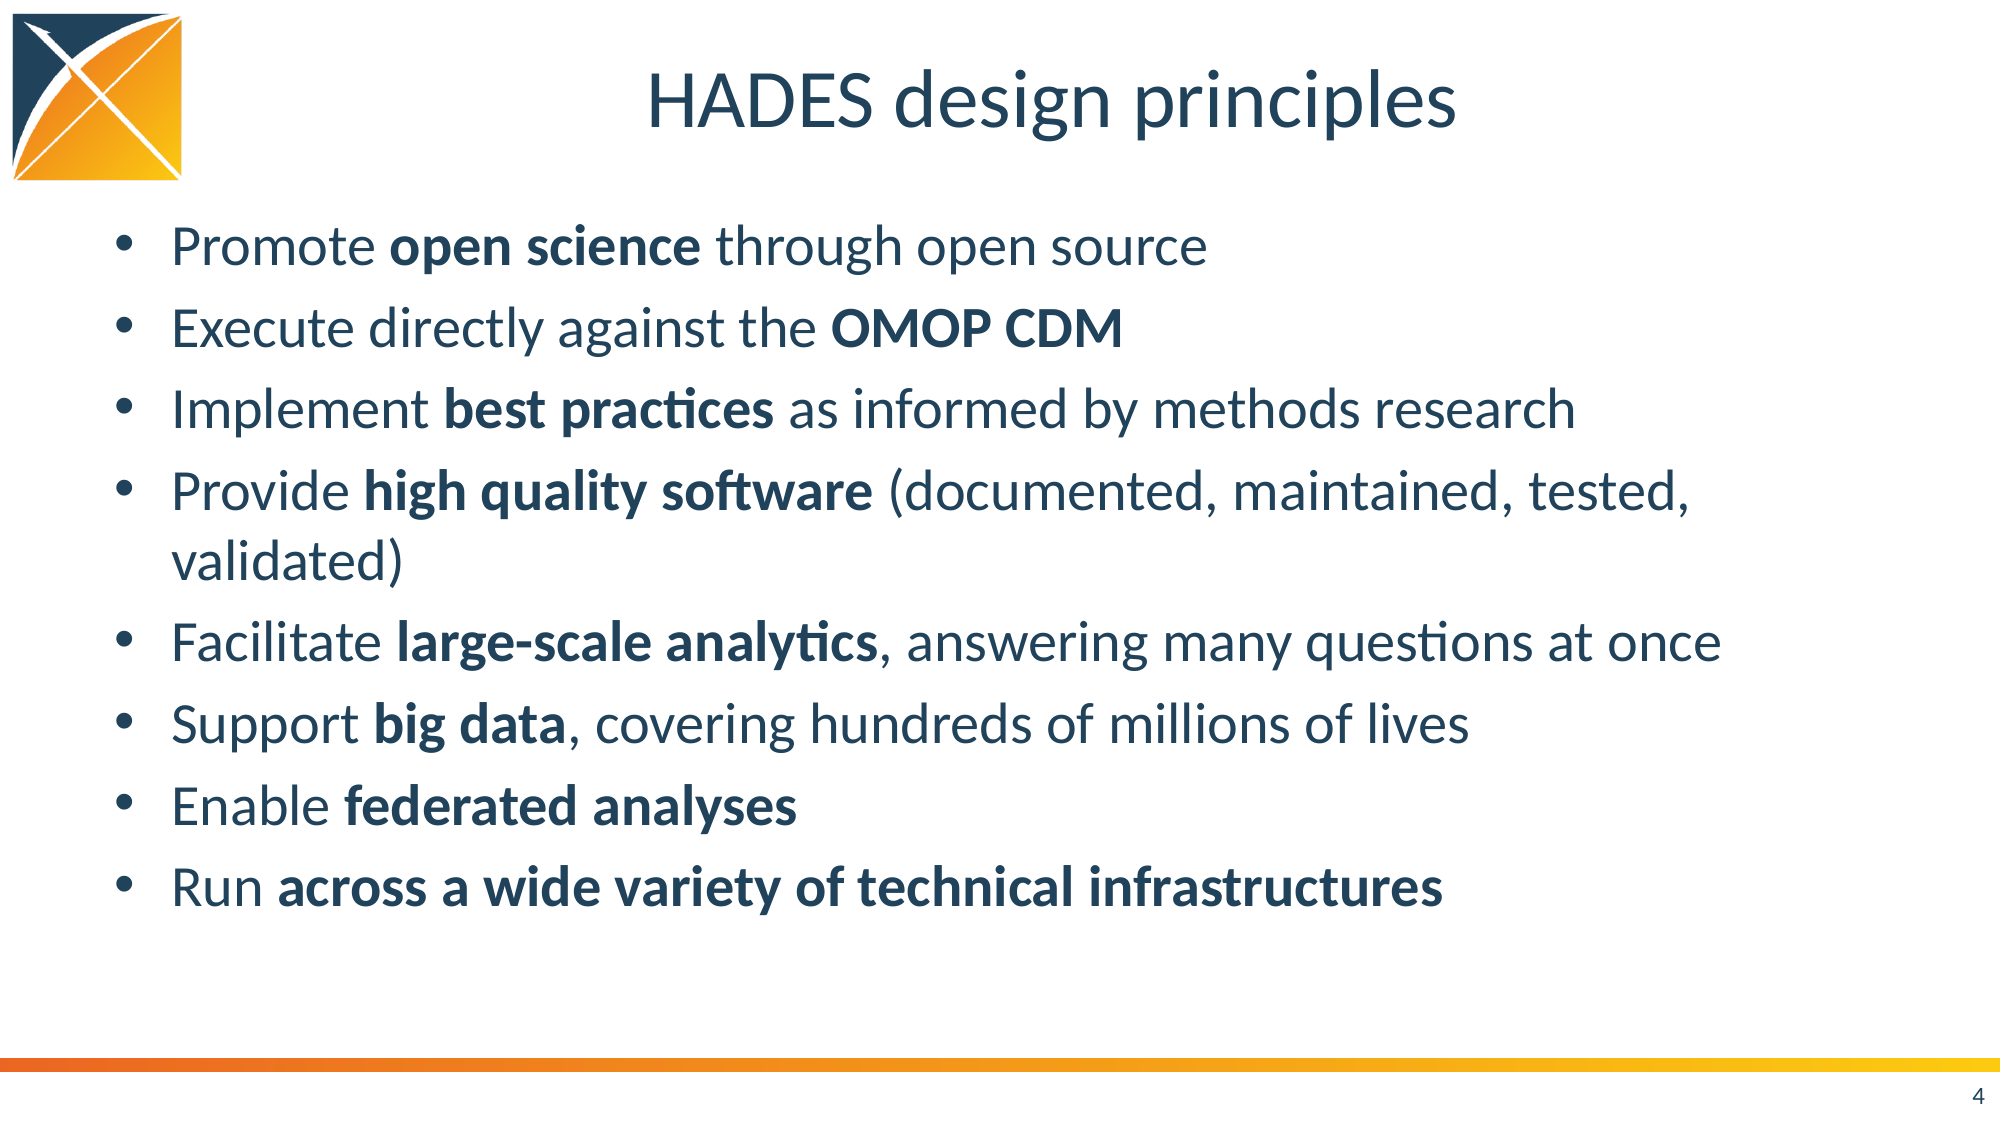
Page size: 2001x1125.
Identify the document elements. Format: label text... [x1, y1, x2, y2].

title HADES design principles [205, 24, 1900, 163]
picture [0, 0, 206, 200]
slide_number 4 [1533, 1065, 2000, 1125]
list Promote open science through open source Execute directly against the OMOP CDM Implement best practices as informed by methods research Provide high quality software (documented, maintained, tested, validated) Facilitate large-scale analytics, answering many questions at once Support big data, covering hundreds of millions of lives Enable federated analyses Run across a wide variety of technical infrastructures [99, 200, 1900, 1050]
